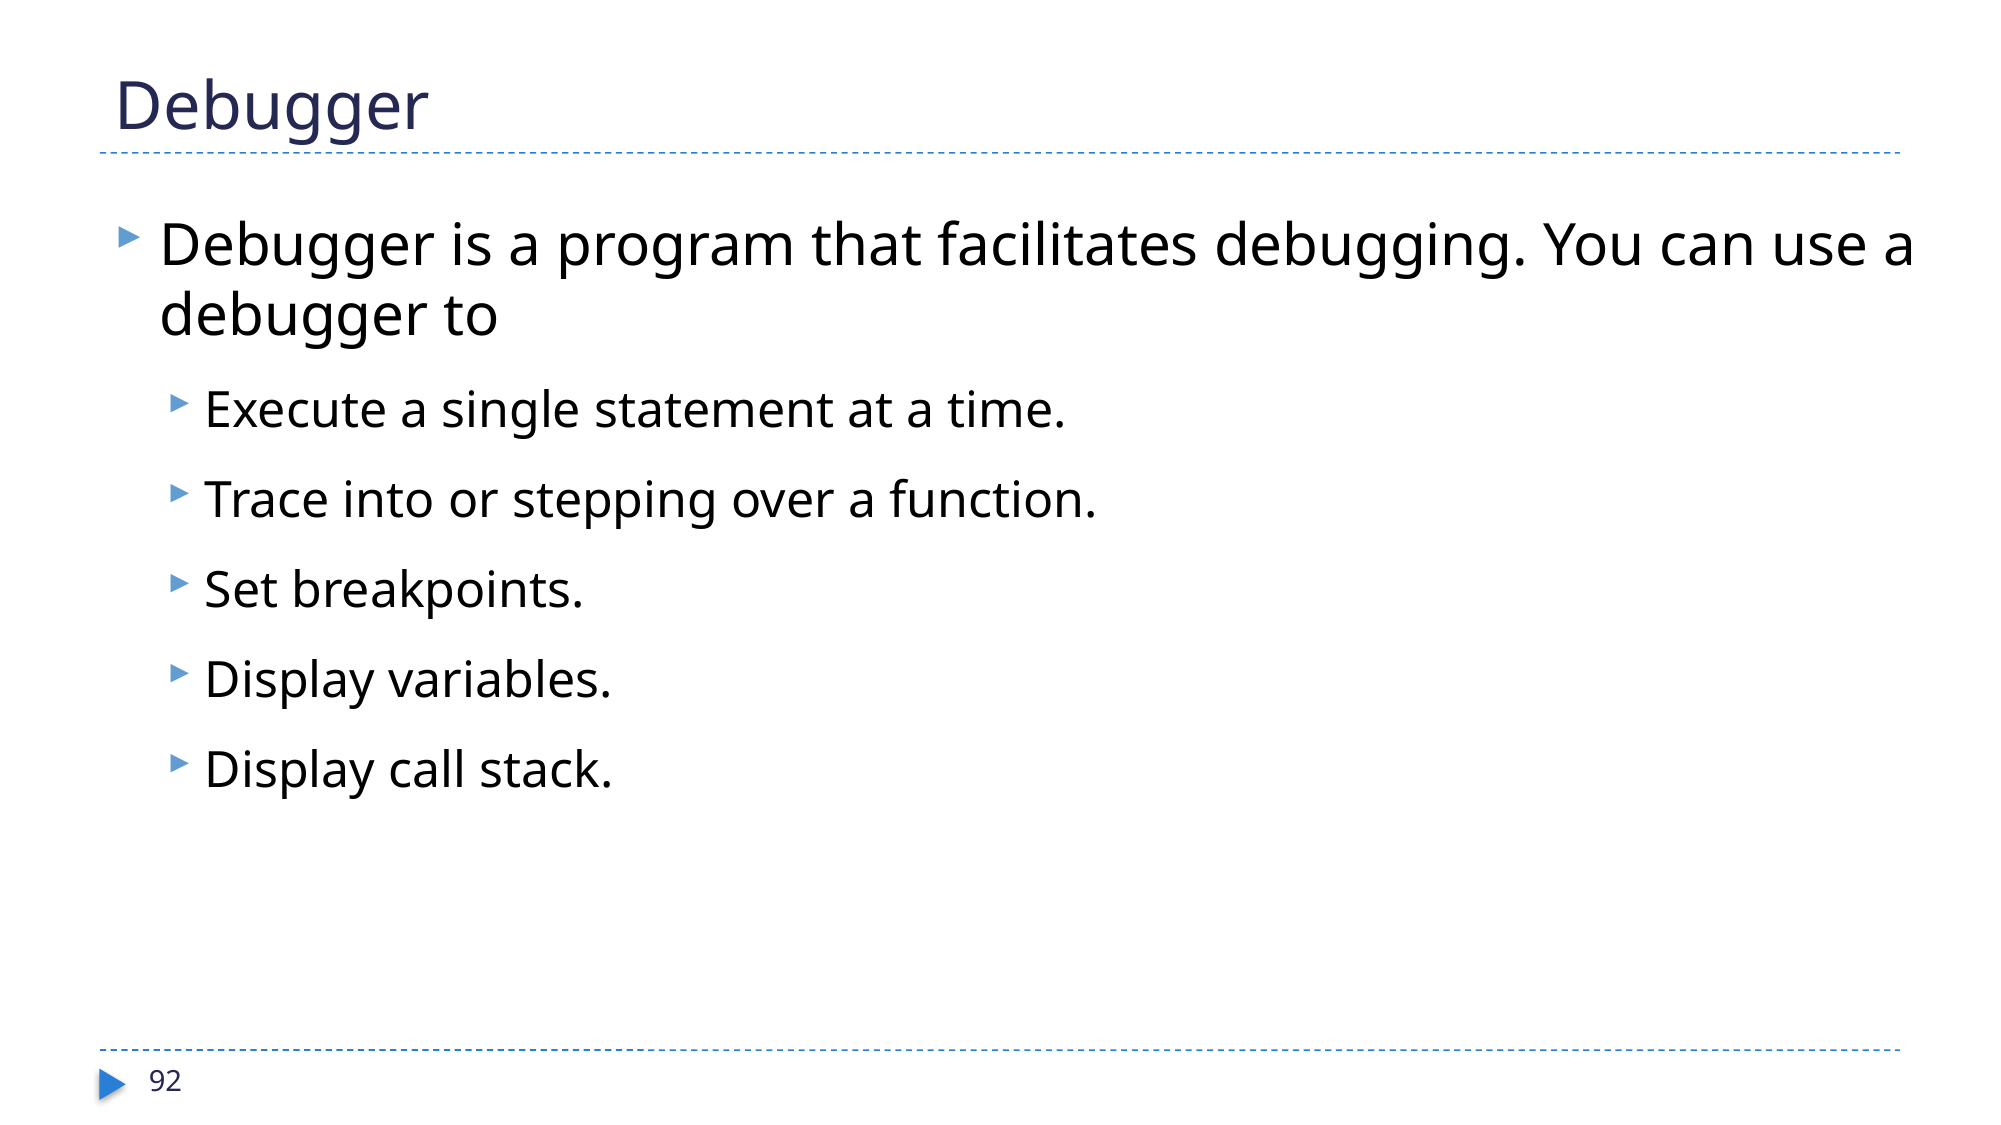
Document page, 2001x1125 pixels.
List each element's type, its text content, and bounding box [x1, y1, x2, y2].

title Debugger [99, 24, 1900, 151]
list Debugger is a program that facilitates debugging. You can use a debugger to Execute a single statement at a time. Trace into or stepping over a function. Set breakpoints. Display variables. Display call stack. [99, 200, 1963, 1010]
slide_number 92 [133, 1055, 568, 1103]
